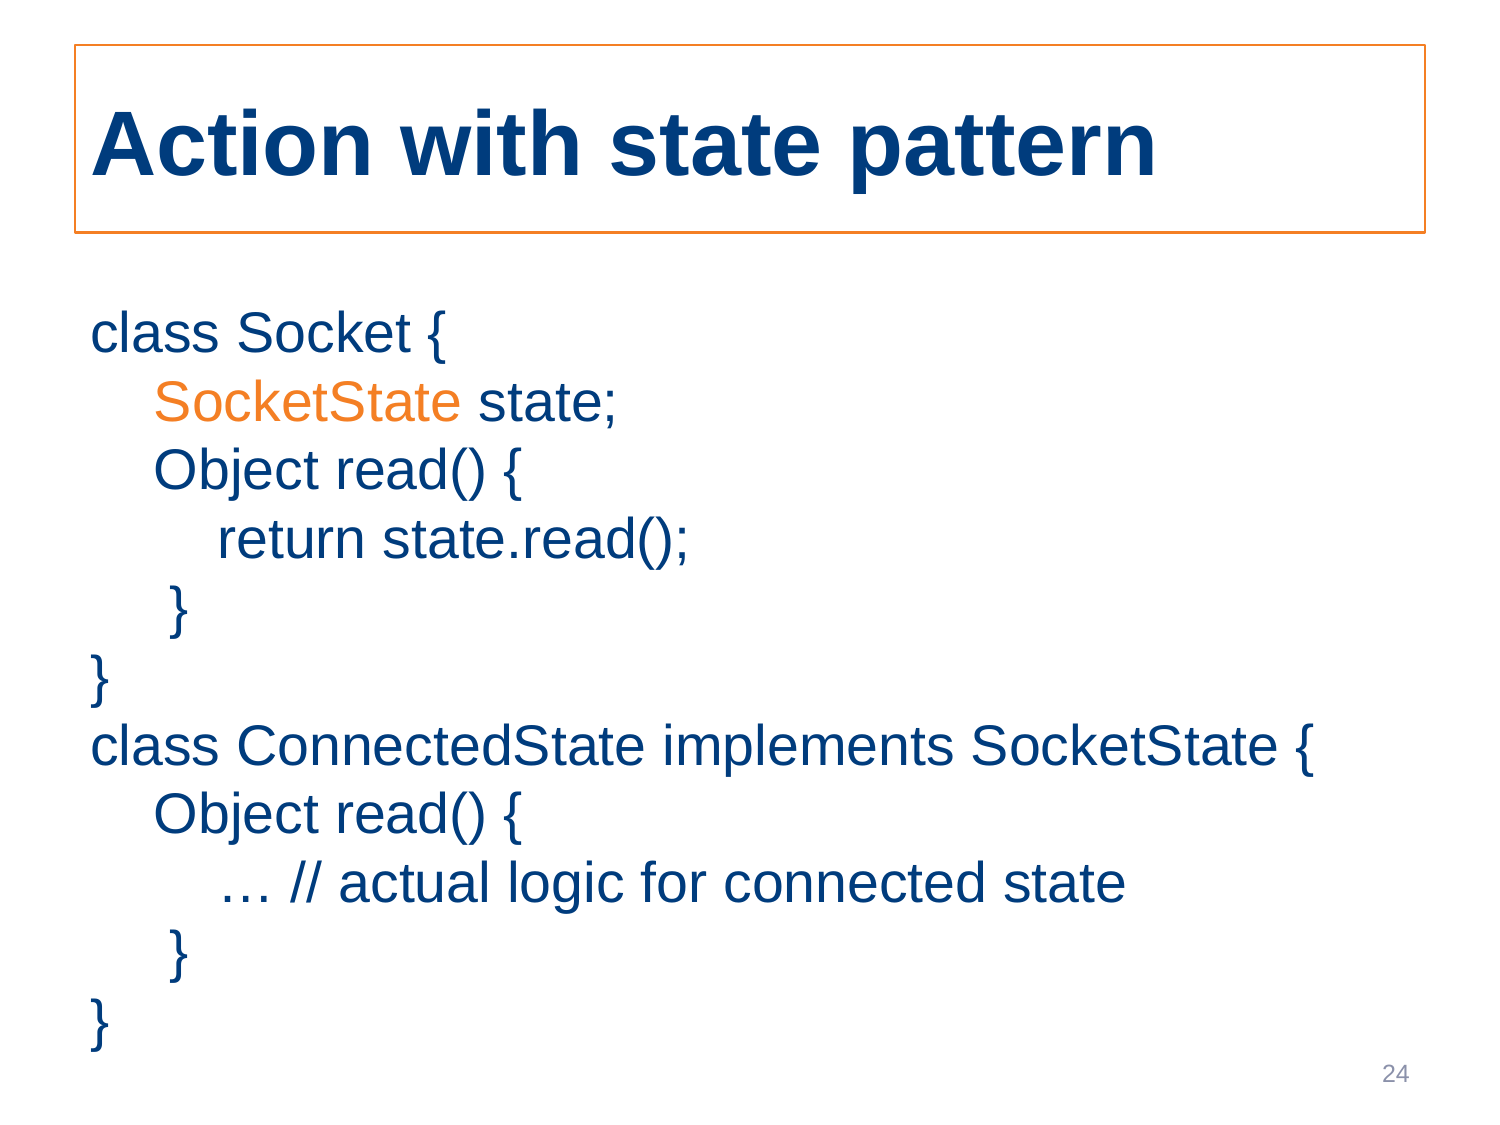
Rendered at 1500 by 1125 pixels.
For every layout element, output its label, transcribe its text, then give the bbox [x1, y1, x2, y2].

title Action with state pattern [74, 44, 1426, 234]
slide_number 24 [1074, 1042, 1425, 1103]
list class Socket { SocketState state; Object read() { return state.read(); } } class ConnectedState implements SocketState { Object read() { … // actual logic for connected state } } [75, 287, 1450, 1063]
